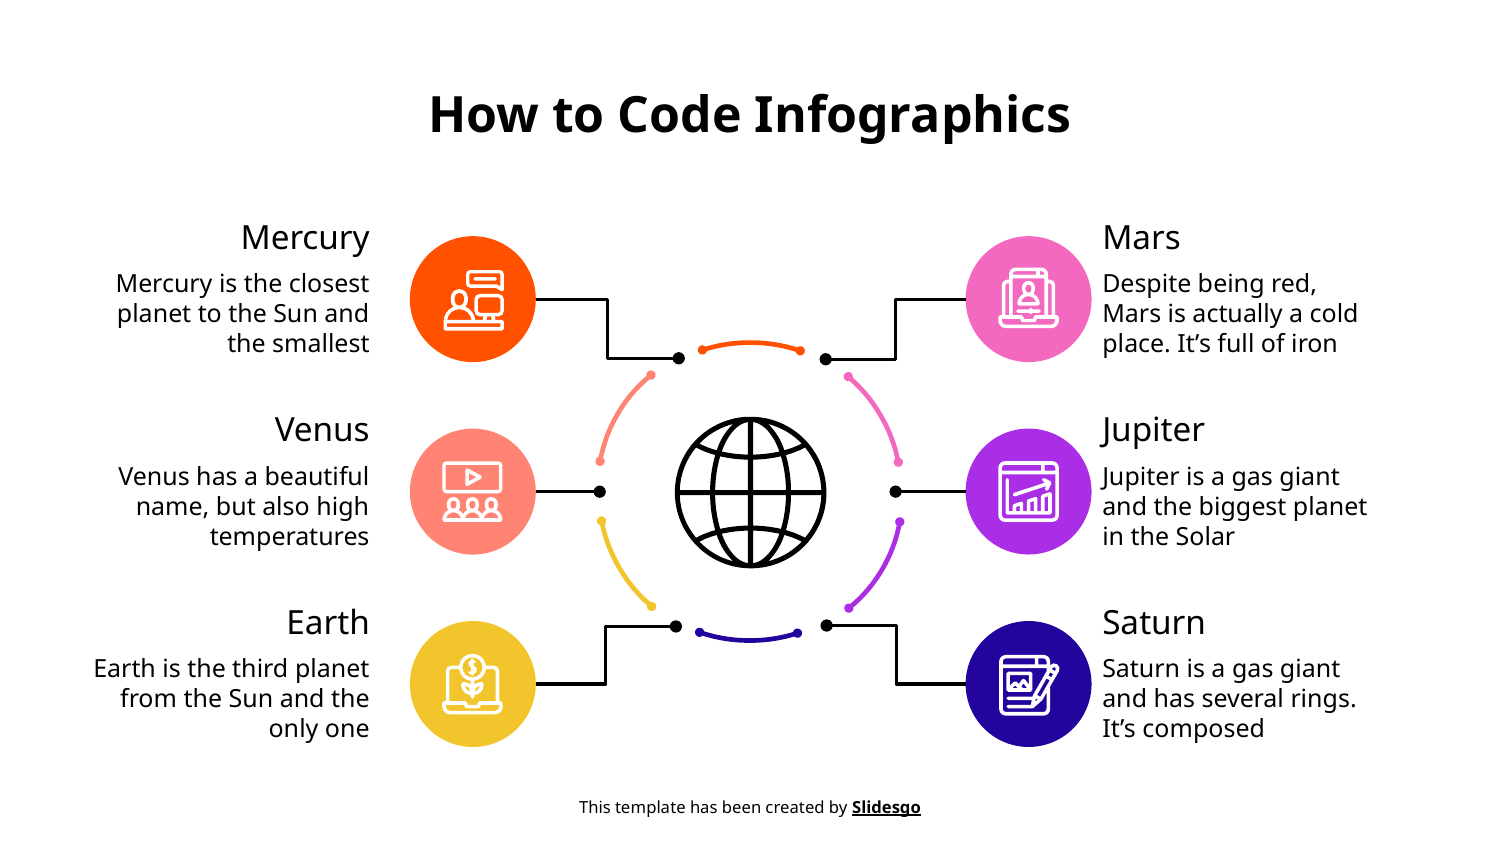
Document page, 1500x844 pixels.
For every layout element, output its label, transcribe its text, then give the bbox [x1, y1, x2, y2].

text_box [682, 448, 714, 484]
text_box [409, 621, 536, 747]
text_box Venus [74, 393, 385, 445]
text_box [998, 267, 1060, 329]
text_box [695, 564, 802, 641]
text_box [754, 496, 785, 528]
text_box [596, 370, 702, 477]
text_box [701, 537, 712, 546]
text_box Earth is the third planet from the Sun and the only one [74, 637, 385, 753]
text_box Mercury [74, 200, 385, 252]
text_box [441, 653, 503, 715]
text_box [535, 298, 679, 359]
text_box This template has been created by Slidesgo [503, 794, 996, 822]
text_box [826, 625, 966, 685]
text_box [443, 498, 502, 521]
text_box [716, 496, 747, 527]
text_box [597, 506, 700, 611]
text_box [965, 236, 1092, 363]
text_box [535, 626, 677, 685]
text_box Despite being red, Mars is actually a cold place. It’s full of iron [1087, 266, 1398, 369]
text_box [965, 428, 1092, 555]
text_box [787, 499, 820, 537]
text_box Earth [74, 585, 385, 637]
text_box Saturn [1087, 585, 1398, 637]
text_box Mars [1087, 200, 1398, 266]
text_box [739, 460, 747, 483]
text_box [701, 439, 714, 449]
text_box [731, 423, 747, 454]
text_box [998, 460, 1060, 523]
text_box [443, 269, 505, 331]
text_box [825, 298, 966, 360]
text_box [674, 416, 827, 569]
text_box [681, 499, 714, 537]
text_box [800, 506, 904, 613]
text_box [729, 531, 747, 562]
text_box [409, 236, 536, 363]
text_box [754, 457, 785, 490]
text_box [409, 428, 536, 555]
text_box [737, 499, 747, 526]
text_box [965, 621, 1092, 747]
text_box Venus has a beautiful name, but also high temperatures [74, 445, 385, 561]
text_box [754, 423, 771, 454]
title How to Code Infographics [74, 67, 1426, 160]
text_box Jupiter is a gas giant and the biggest planet in the Solar [1087, 458, 1398, 561]
text_box [787, 449, 819, 484]
text_box Mercury is the closest planet to the Sun and the smallest [74, 252, 385, 369]
text_box [786, 439, 800, 449]
text_box Jupiter [1087, 393, 1398, 458]
text_box [698, 342, 805, 420]
text_box [754, 503, 762, 525]
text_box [998, 654, 1061, 716]
text_box Saturn is a gas giant and has several rings. It’s composed [1087, 637, 1398, 753]
text_box [788, 537, 800, 546]
text_box [754, 531, 770, 562]
text_box [754, 460, 762, 481]
text_box [716, 457, 747, 490]
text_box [443, 462, 502, 493]
text_box [799, 372, 903, 477]
